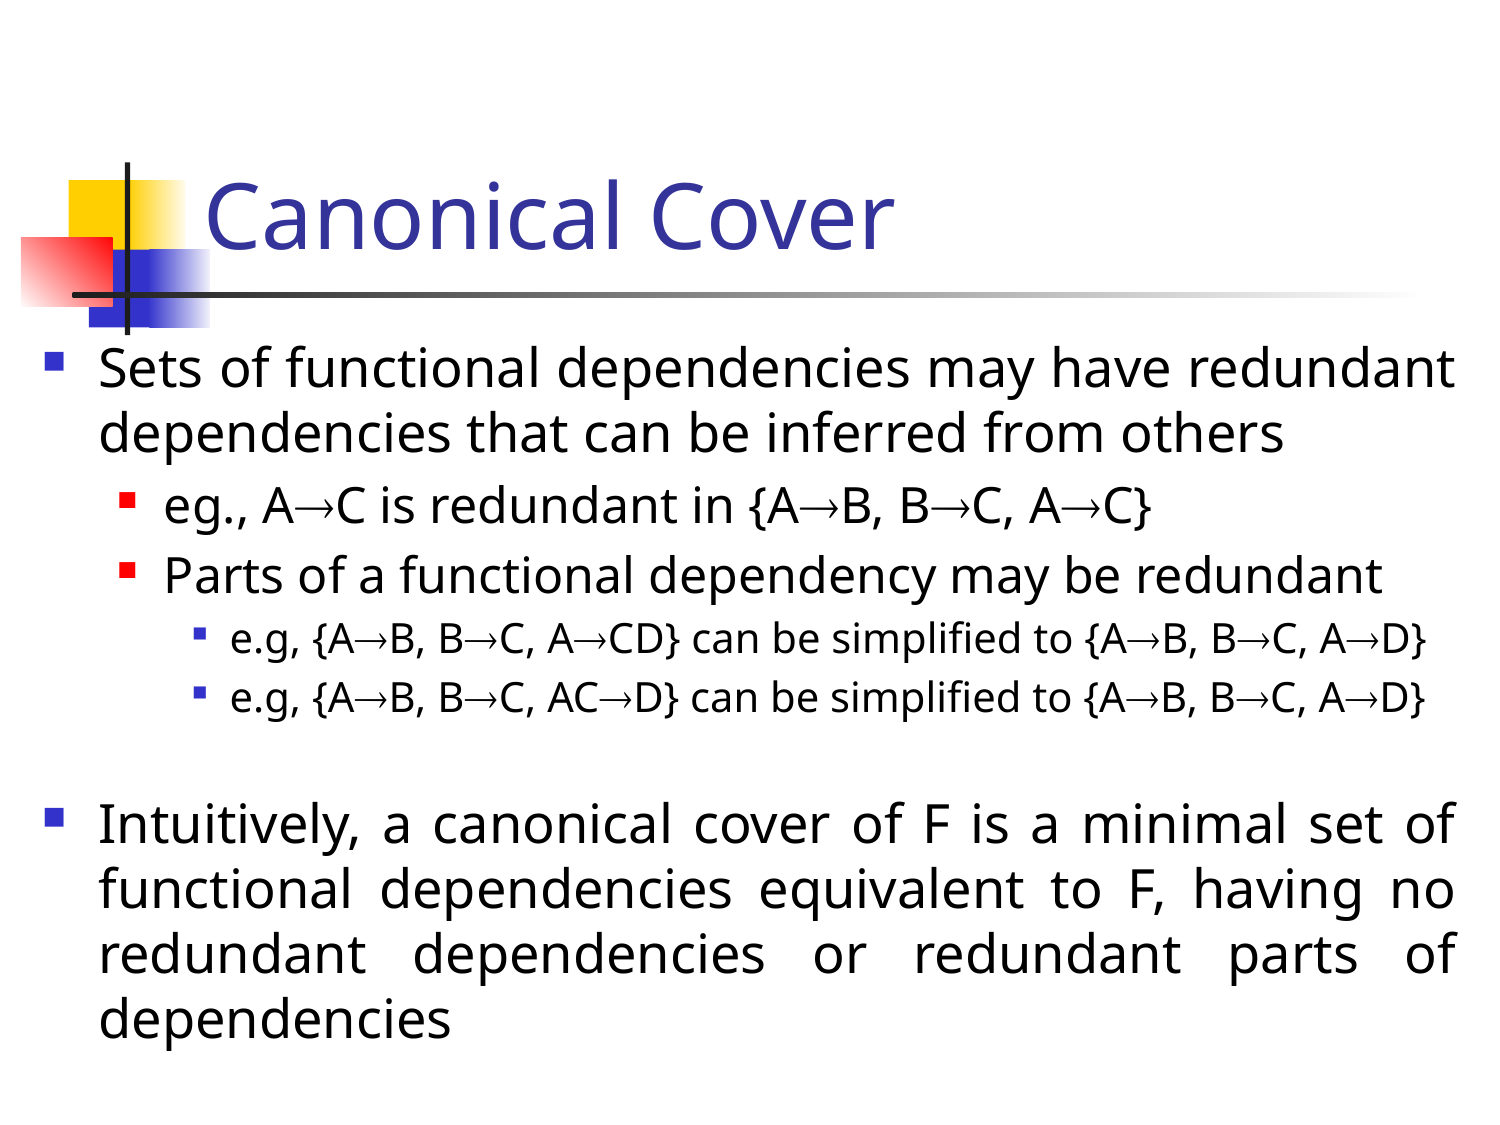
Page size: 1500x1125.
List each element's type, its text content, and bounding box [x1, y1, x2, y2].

list Sets of functional dependencies may have redundant dependencies that can be inferred from others eg., AC is redundant in {AB, BC, AC} Parts of a functional dependency may be redundant e.g, {AB, BC, ACD} can be simplified to {AB, BC, AD} e.g, {AB, BC, ACD} can be simplified to {AB, BC, AD} Intuitively, a canonical cover of F is a minimal set of functional dependencies equivalent to F, having no redundant dependencies or redundant parts of dependencies [26, 326, 1474, 1079]
title Canonical Cover [188, 34, 1468, 276]
